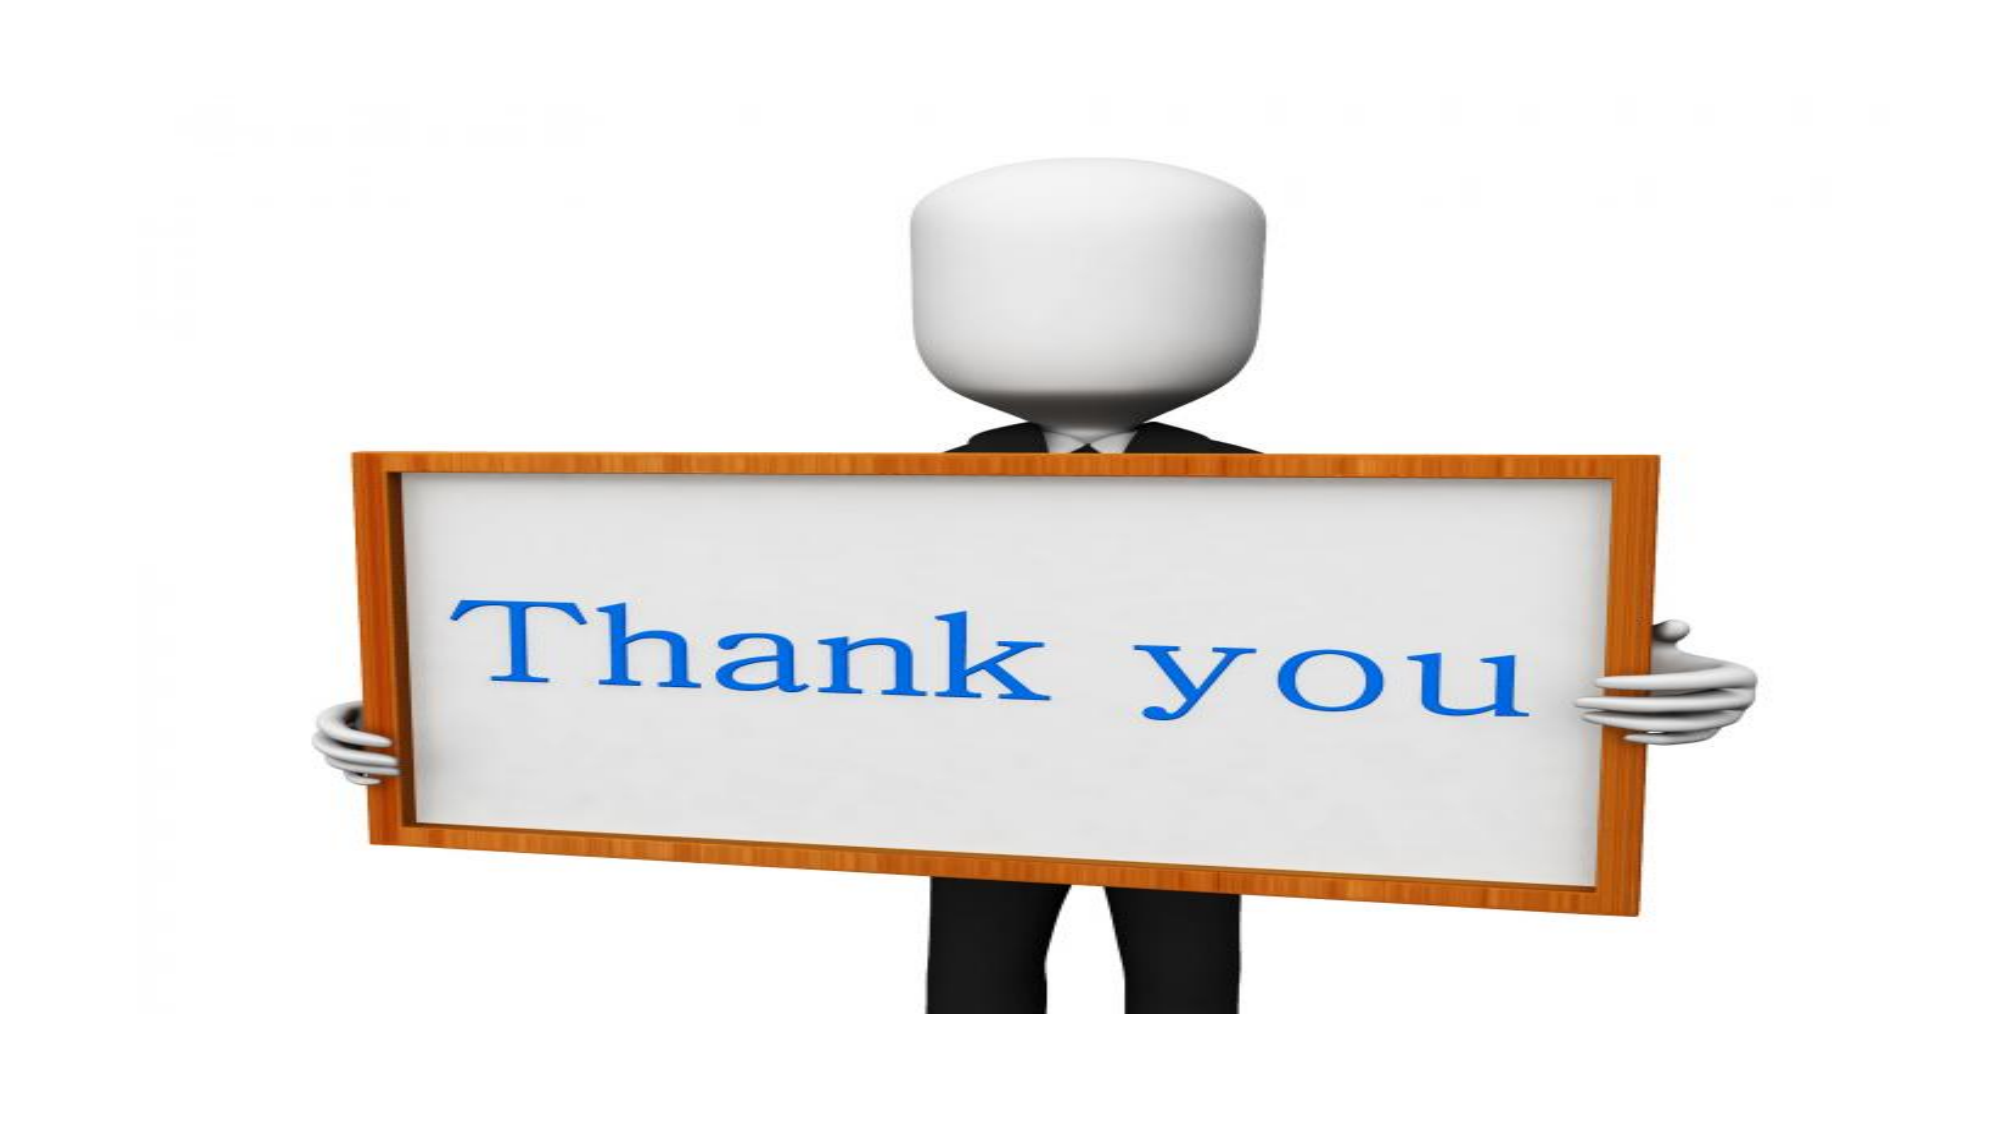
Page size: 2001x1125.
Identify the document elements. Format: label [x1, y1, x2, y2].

list [137, 95, 1890, 1014]
